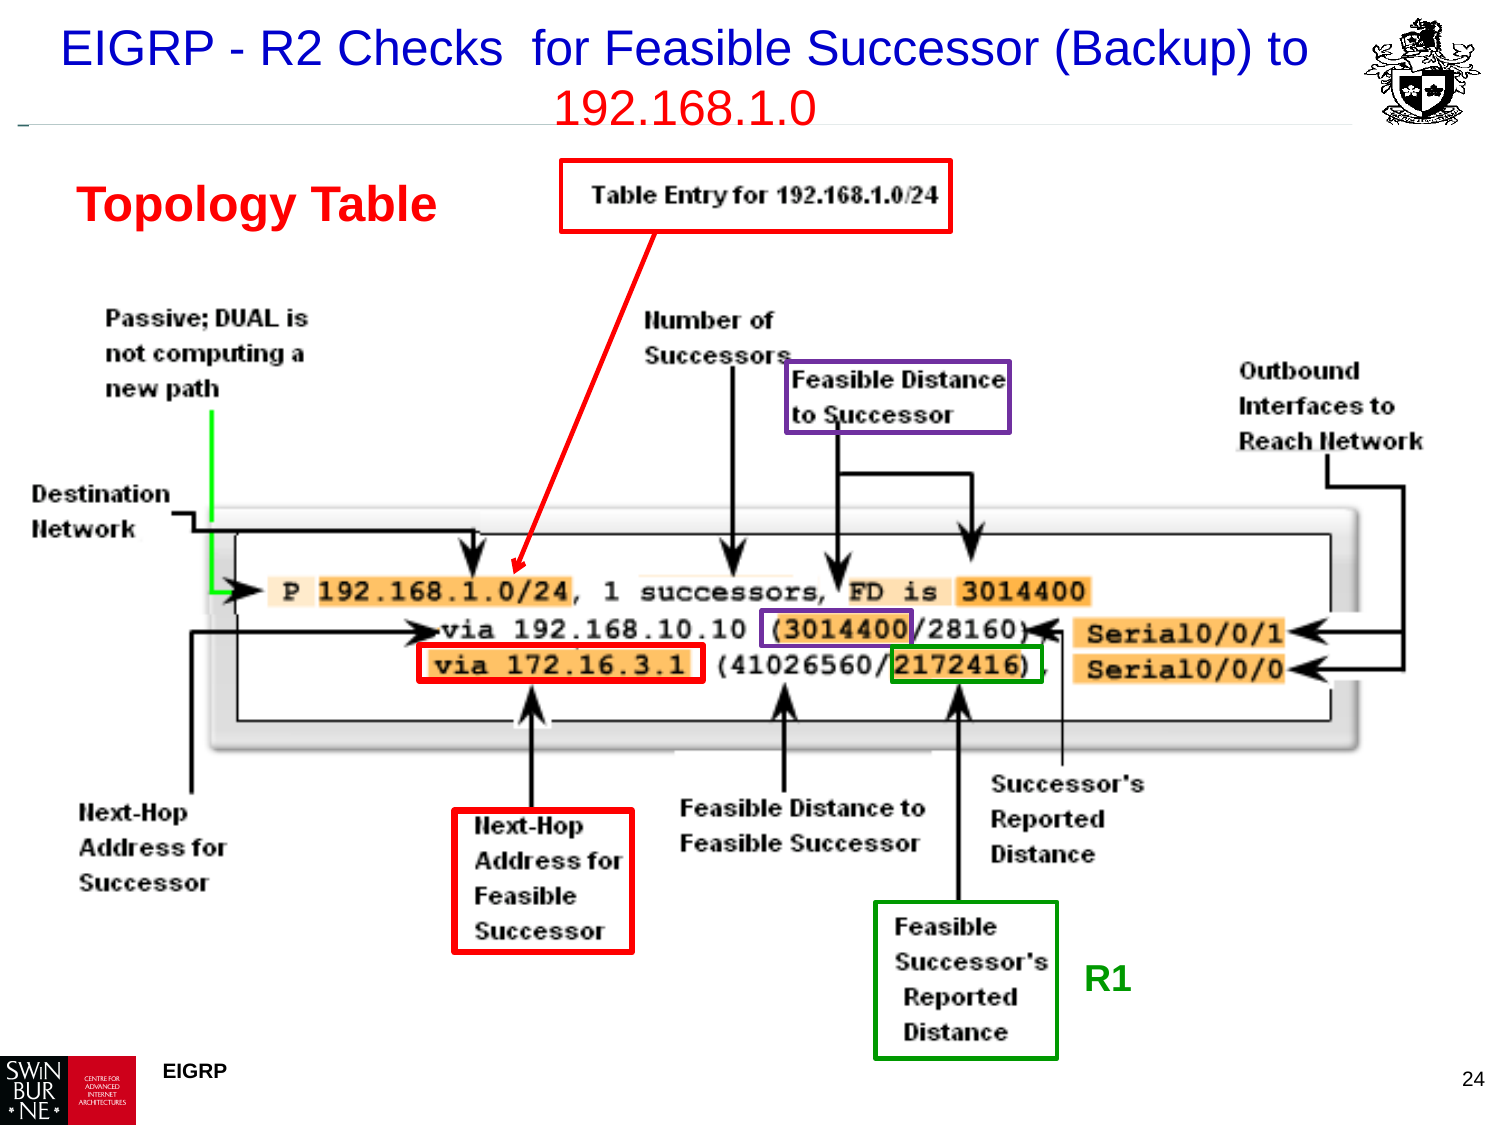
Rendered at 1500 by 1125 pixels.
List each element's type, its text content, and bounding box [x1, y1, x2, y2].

picture [1364, 18, 1481, 125]
slide_number 24 [1381, 1058, 1500, 1106]
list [29, 125, 1489, 1051]
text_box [513, 231, 656, 575]
picture [0, 1056, 136, 1125]
footer EIGRP [147, 1058, 585, 1125]
title EIGRP - R2 Checks for Feasible Successor (Backup) to 192.168.1.0 [17, 19, 1353, 132]
